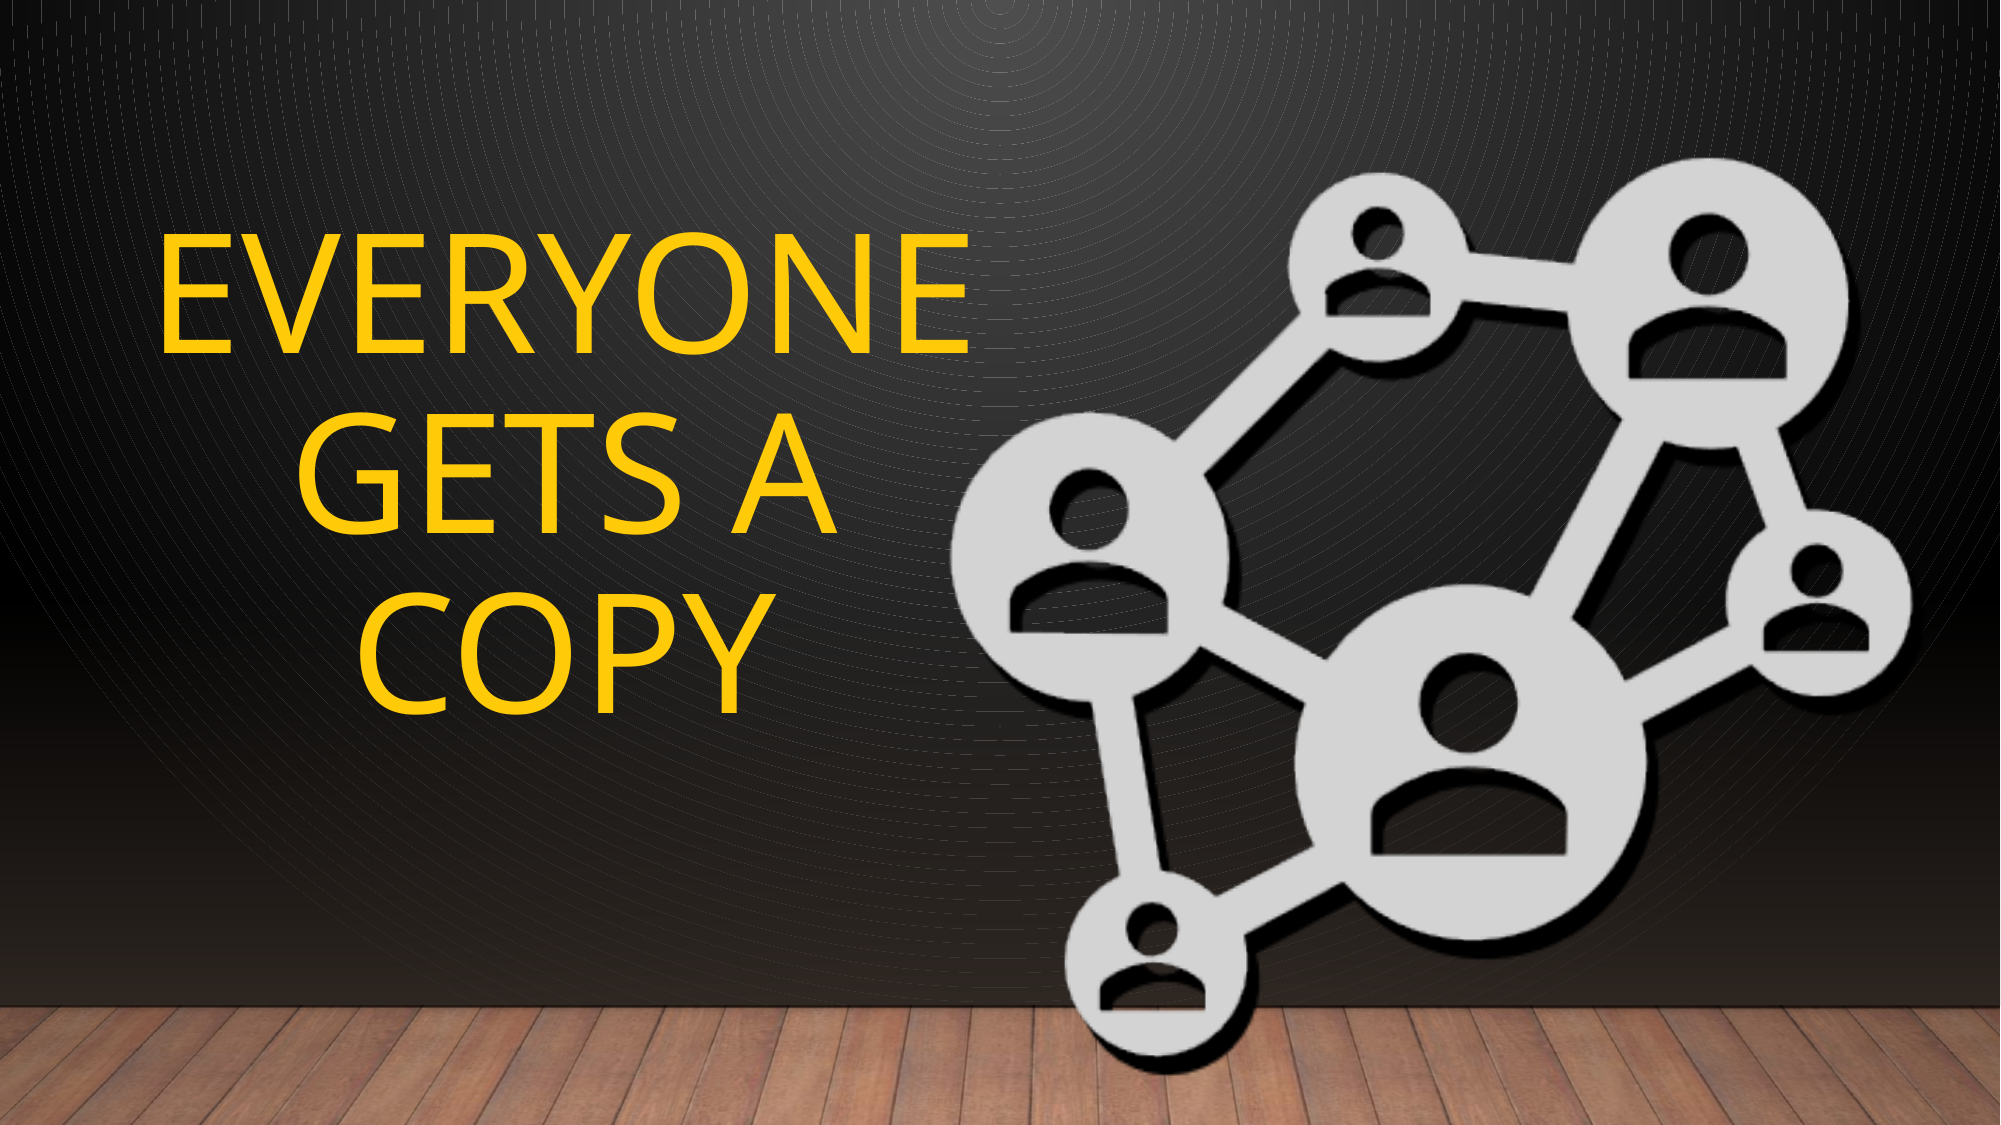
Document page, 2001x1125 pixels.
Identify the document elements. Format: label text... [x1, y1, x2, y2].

title Everyone gets a Copy [71, 110, 885, 757]
picture [0, 56, 2000, 1125]
